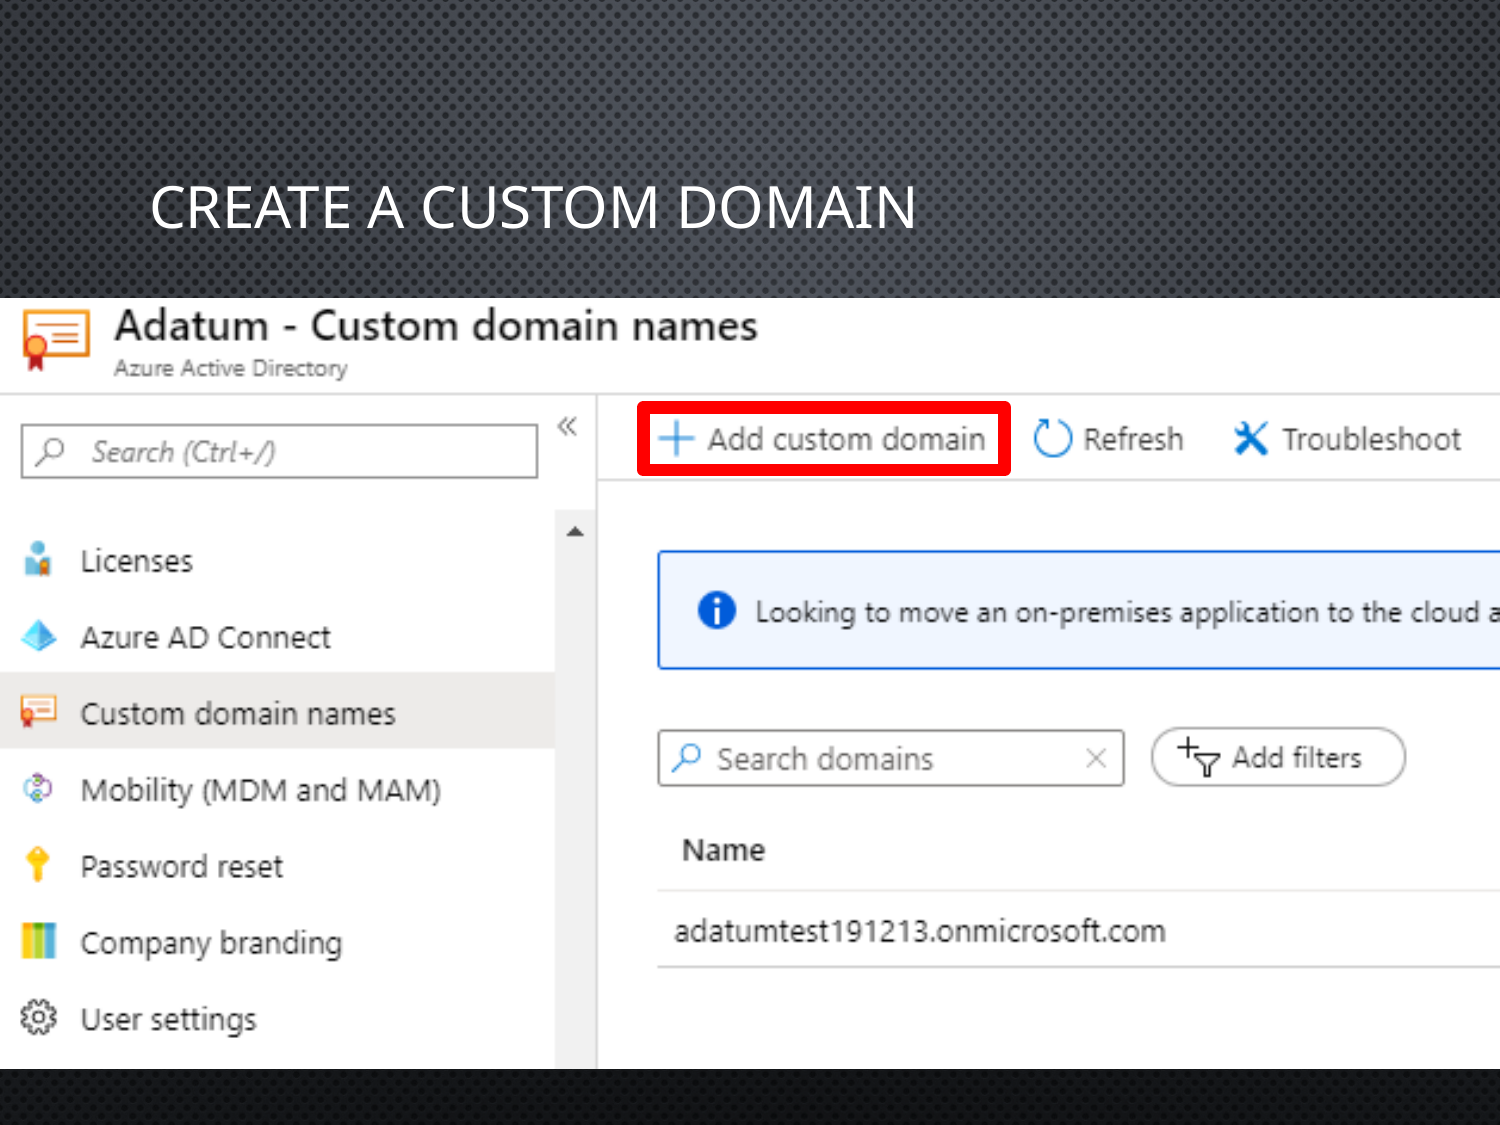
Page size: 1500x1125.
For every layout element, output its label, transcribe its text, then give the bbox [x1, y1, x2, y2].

title Create a Custom Domain [134, 97, 1367, 298]
picture [0, 298, 1500, 1070]
